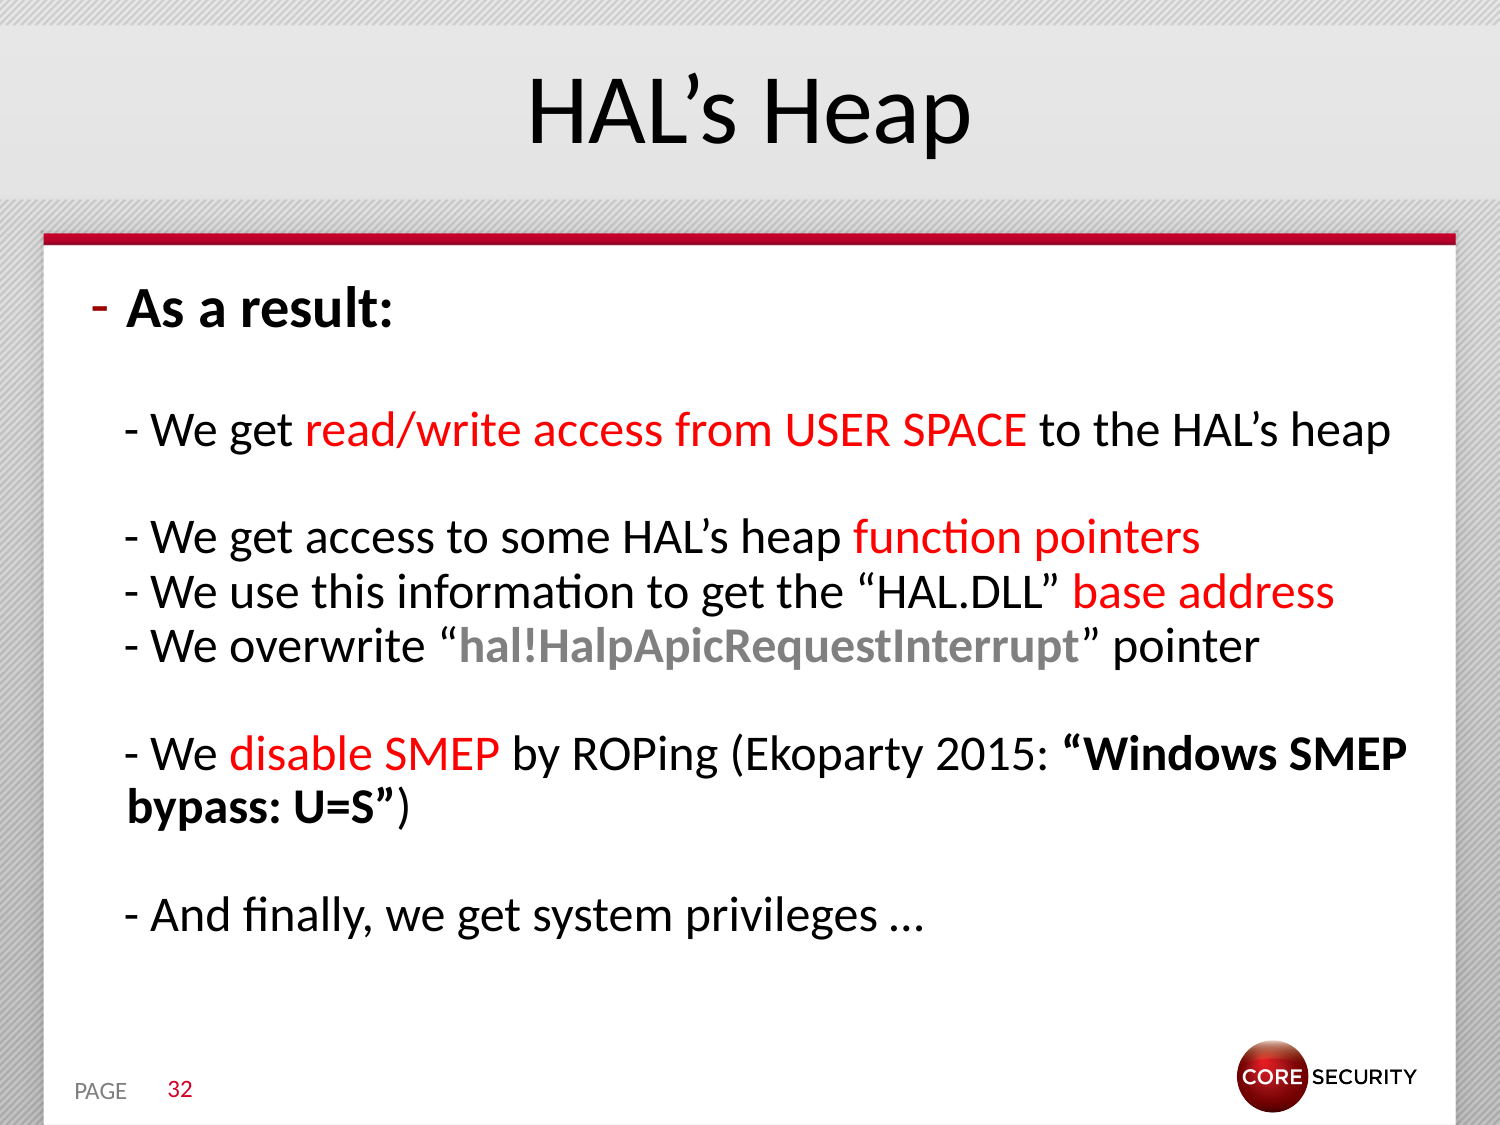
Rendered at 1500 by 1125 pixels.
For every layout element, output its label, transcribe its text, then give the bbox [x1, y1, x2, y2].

picture [0, 0, 1500, 1125]
slide_number 32 [152, 1067, 503, 1111]
title HAL’s Heap [75, 67, 1425, 172]
text_box As a result: - We get read/write access from USER SPACE to the HAL’s heap - We get access to some HAL’s heap function pointers - We use this information to get the “HAL.DLL” base address - We overwrite “hal!HalpApicRequestInterrupt” pointer - We disable SMEP by ROPing (Ekoparty 2015: “Windows SMEP bypass: U=S”) - And finally, we get system privileges … [75, 269, 1450, 1010]
